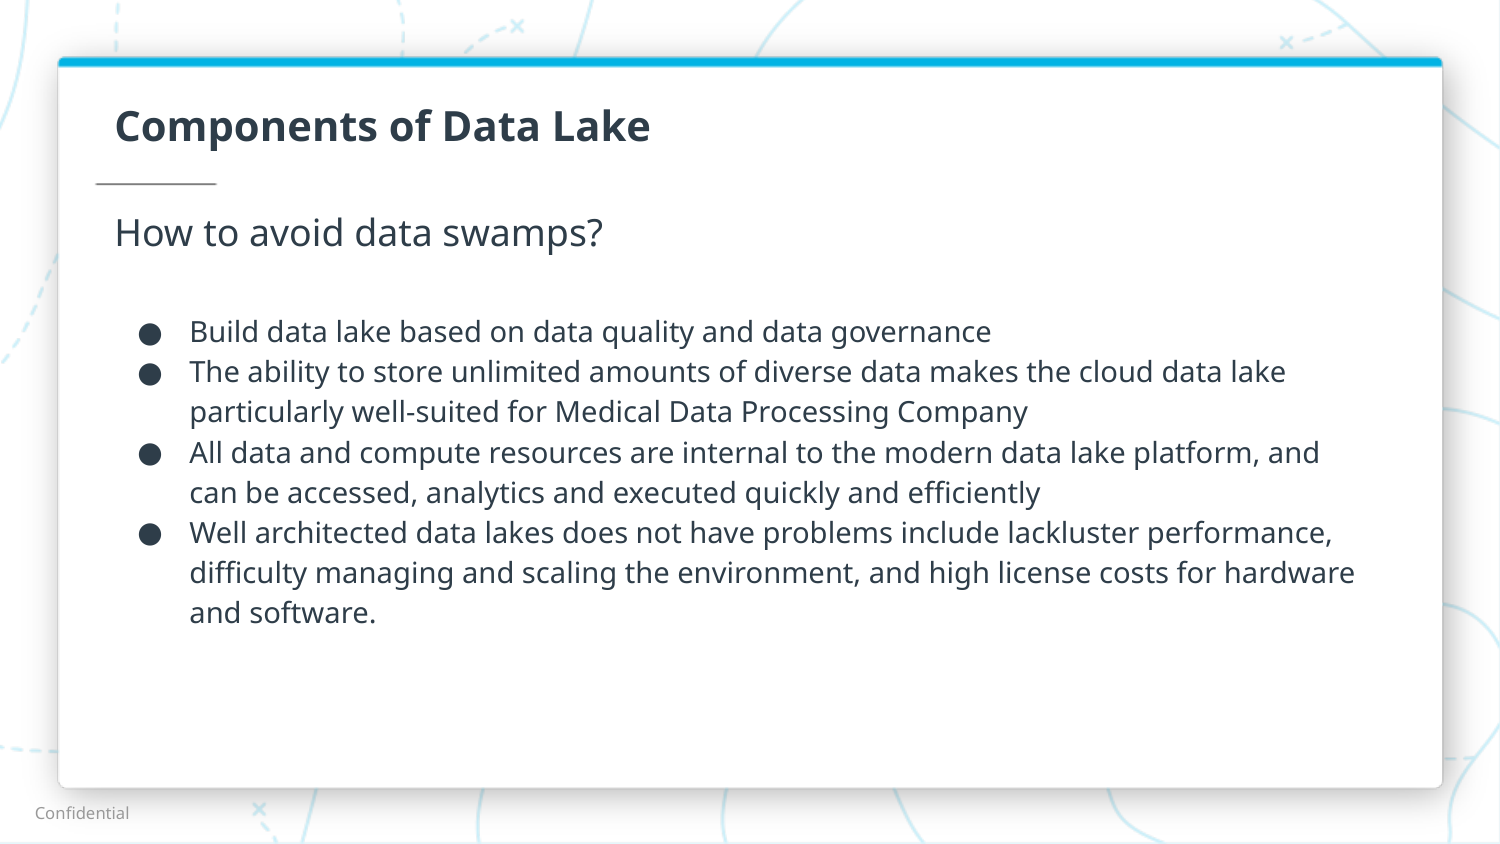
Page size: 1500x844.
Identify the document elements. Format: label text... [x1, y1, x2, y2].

picture [0, 0, 1500, 844]
subtitle How to avoid data swamps? [99, 193, 1401, 272]
title Components of Data Lake [99, 77, 1401, 172]
list Build data lake based on data quality and data governance The ability to store unlimited amounts of diverse data makes the cloud data lake particularly well-suited for Medical Data Processing Company All data and compute resources are internal to the modern data lake platform, and can be accessed, analytics and executed quickly and efficiently Well architected data lakes does not have problems include lackluster performance, difficulty managing and scaling the environment, and high license costs for hardware and software. [99, 293, 1390, 765]
